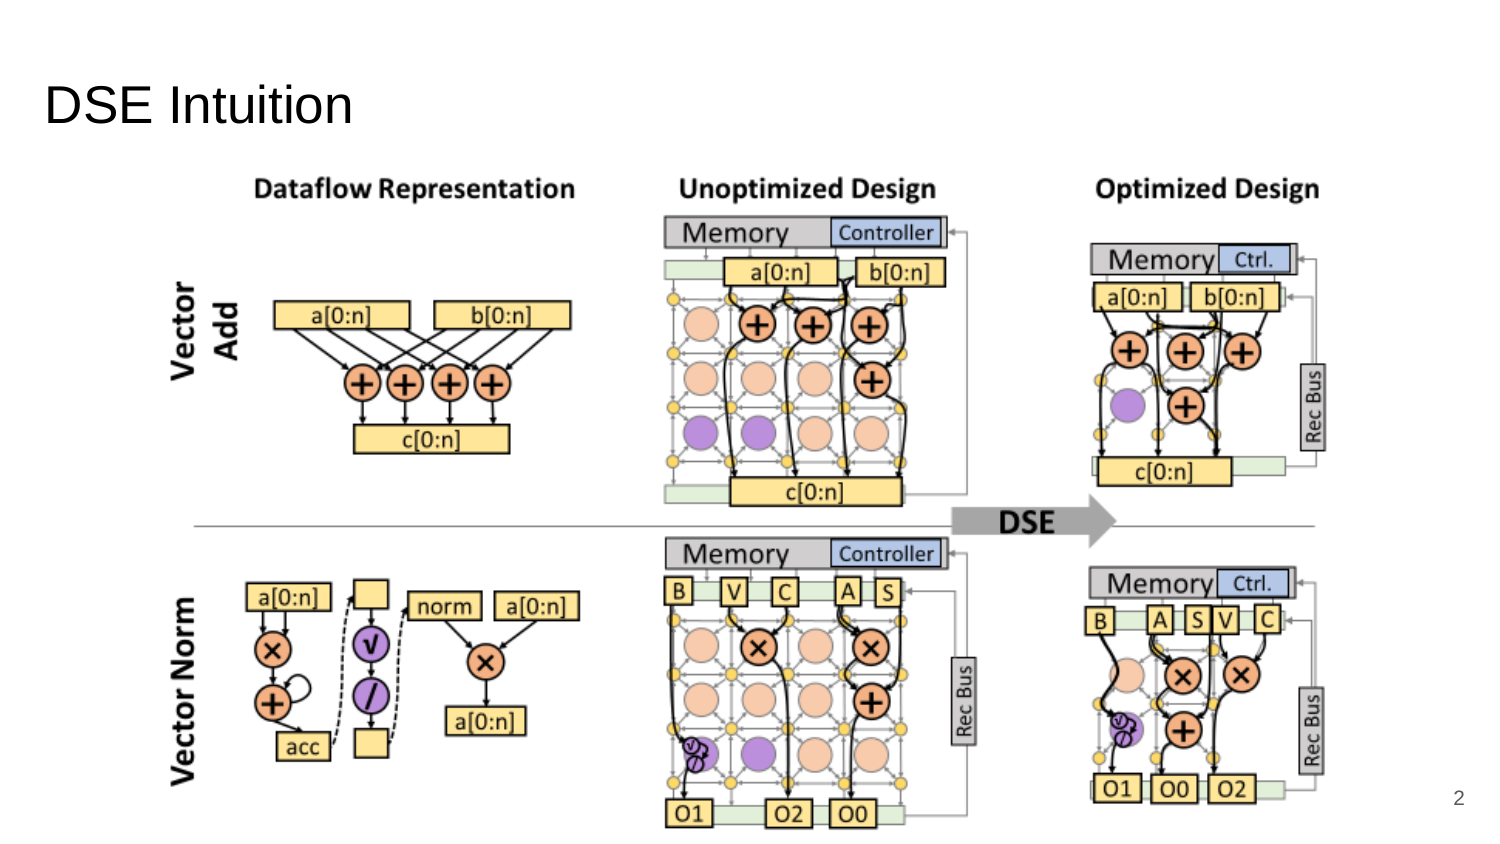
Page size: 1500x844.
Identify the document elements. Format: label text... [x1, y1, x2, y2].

picture [157, 148, 1366, 844]
slide_number ‹#› [1389, 764, 1480, 830]
title DSE Intuition [29, 55, 1428, 150]
